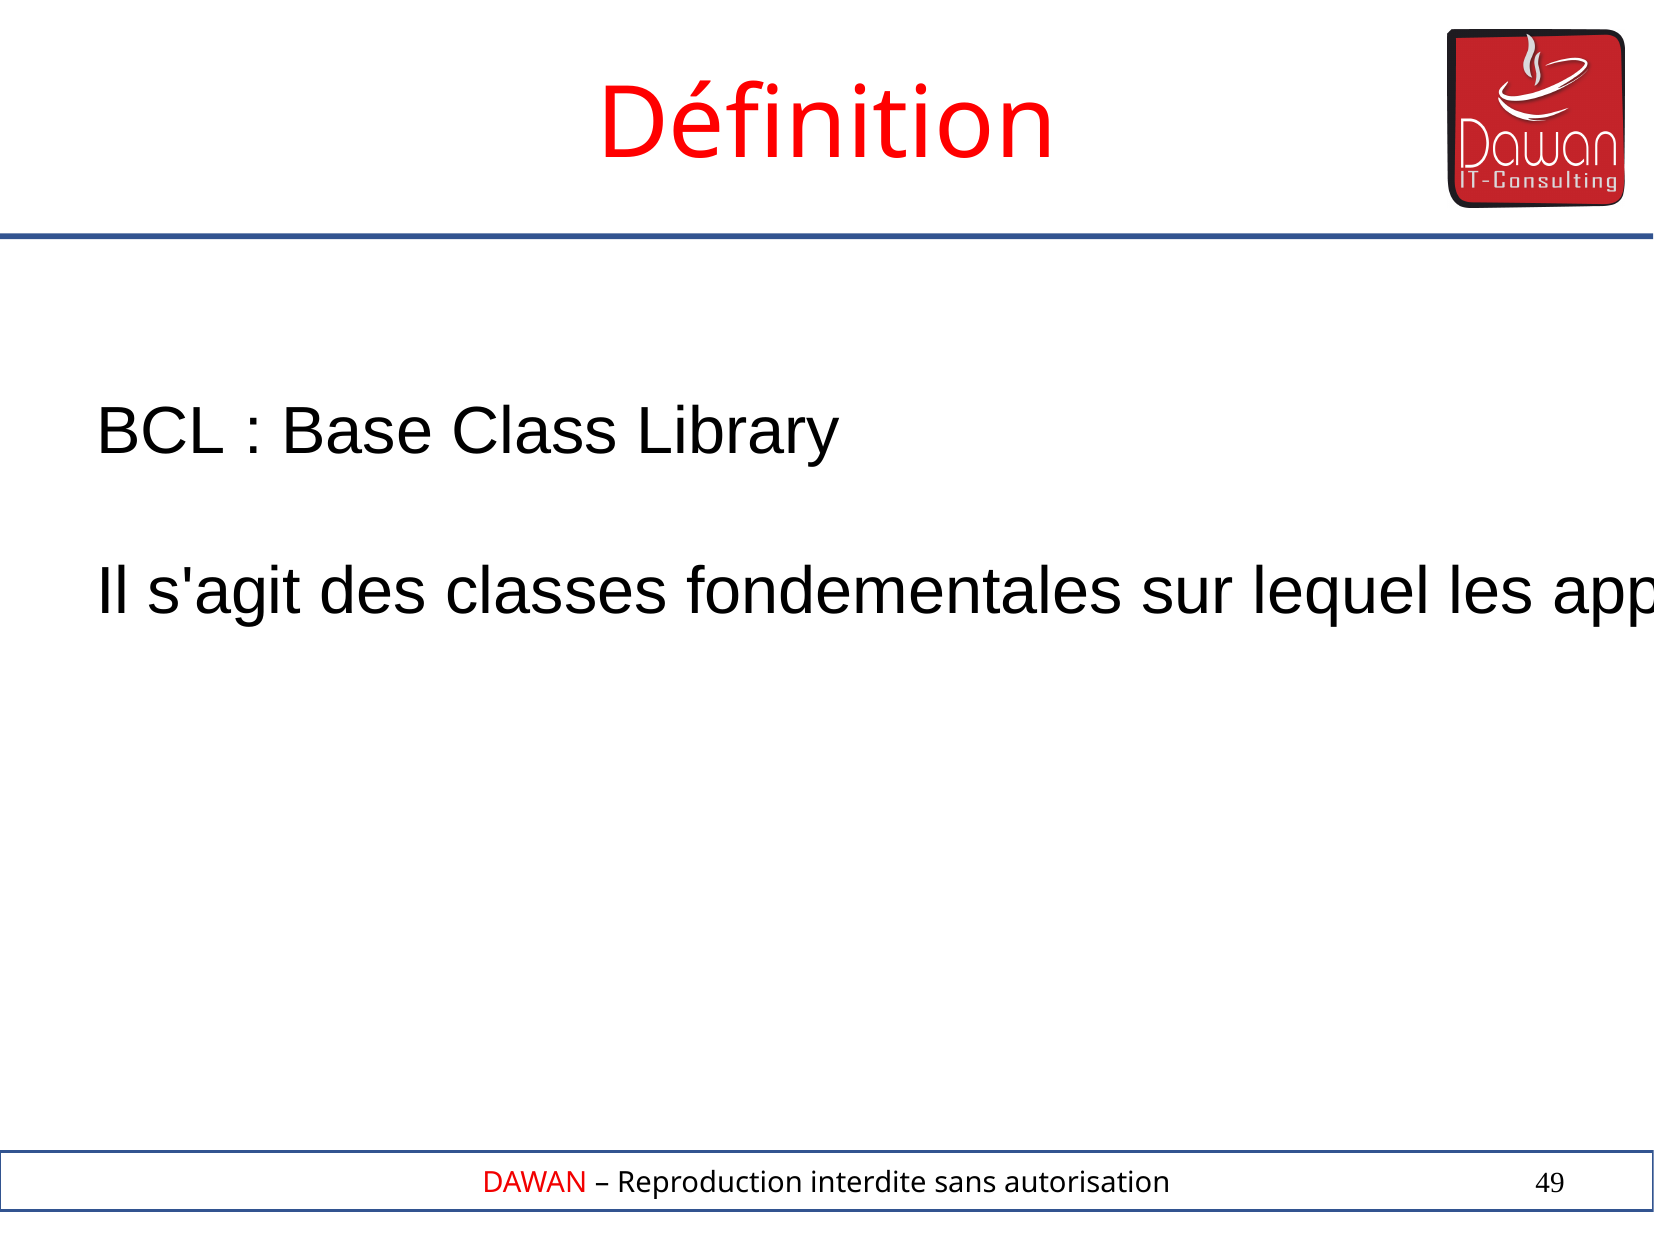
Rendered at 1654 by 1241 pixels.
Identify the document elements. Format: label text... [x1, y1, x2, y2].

slide_number 49 [1185, 1163, 1565, 1228]
picture [1447, 29, 1625, 208]
text_box Définition [88, 50, 1565, 182]
text_box BCL : Base Class Library Il s'agit des classes fondementales sur lequel les applications .NET sont construites. [81, 379, 1565, 843]
